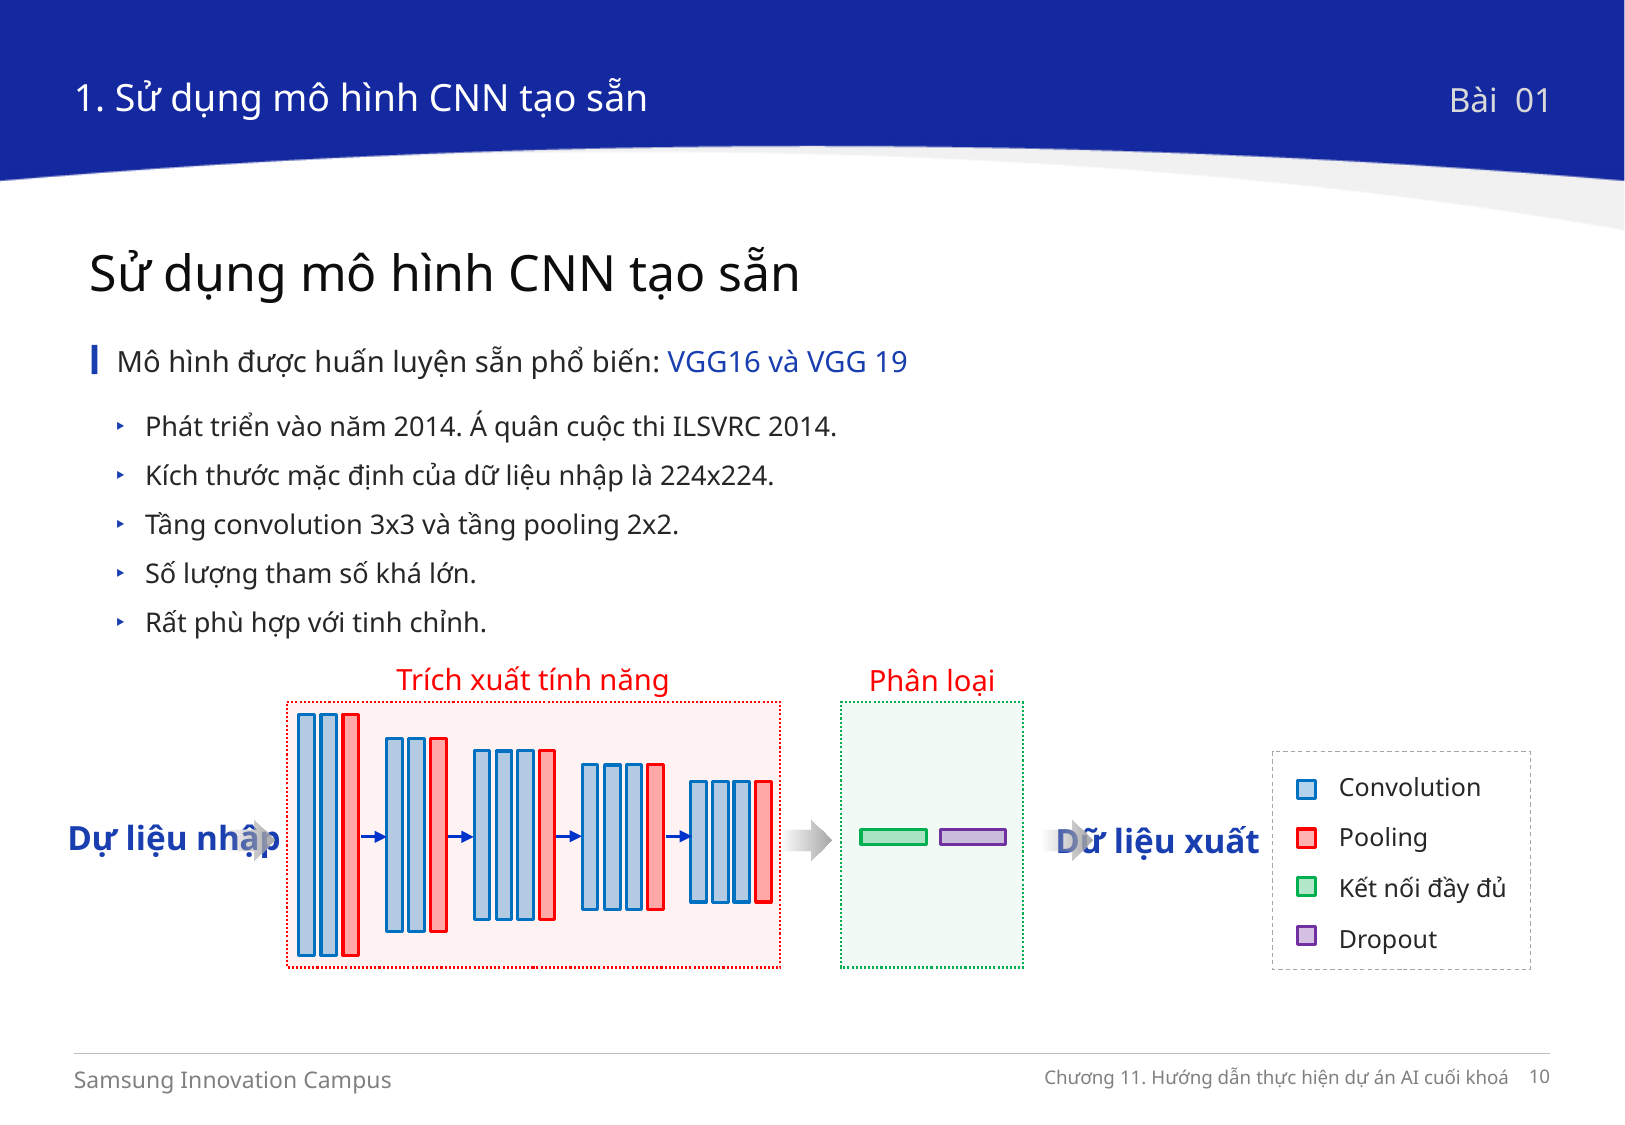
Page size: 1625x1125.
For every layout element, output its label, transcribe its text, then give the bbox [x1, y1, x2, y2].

text_box Sử dụng mô hình CNN tạo sẵn [89, 241, 1534, 303]
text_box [91, 342, 1533, 379]
text_box Phát triển vào năm 2014. Á quân cuộc thi ILSVRC 2014. Kích thước mặc định của dữ liệu nhập là 224x224. Tầng convolution 3x3 và tầng pooling 2x2. Số lượng tham số khá lớn. Rất phù hợp với tinh chỉnh. [114, 396, 1534, 651]
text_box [73, 73, 1554, 120]
picture [0, 0, 1625, 1125]
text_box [65, 653, 1556, 970]
